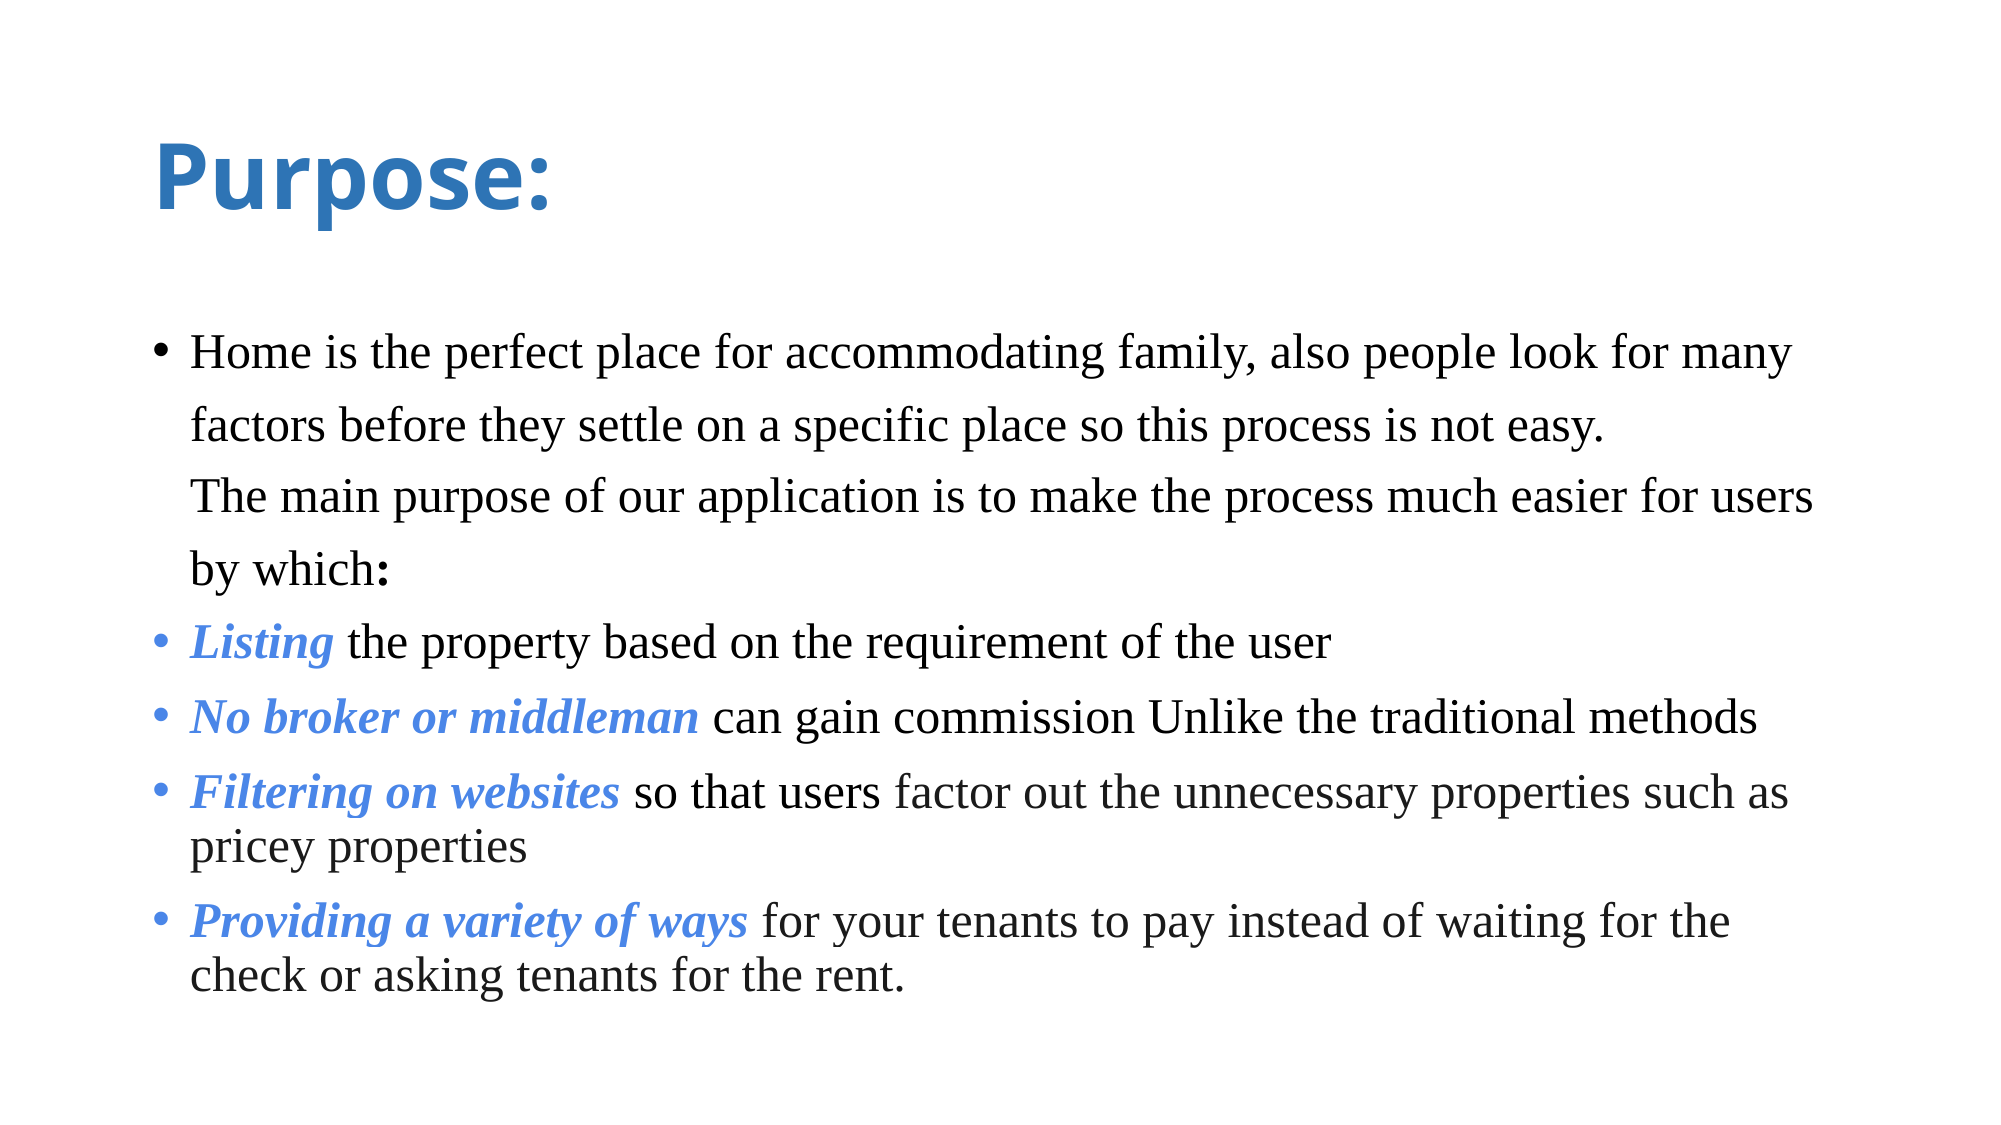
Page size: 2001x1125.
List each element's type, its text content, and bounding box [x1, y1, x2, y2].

title Purpose: [137, 59, 1863, 278]
list Home is the perfect place for accommodating family, also people look for many factors before they settle on a specific place so this process is not easy. The main purpose of our application is to make the process much easier for users by which: Listing the property based on the requirement of the user No broker or middleman can gain commission Unlike the traditional methods Filtering on websites so that users factor out the unnecessary properties such as pricey properties Providing a variety of ways for your tenants to pay instead of waiting for the check or asking tenants for the rent. [137, 299, 1863, 1014]
